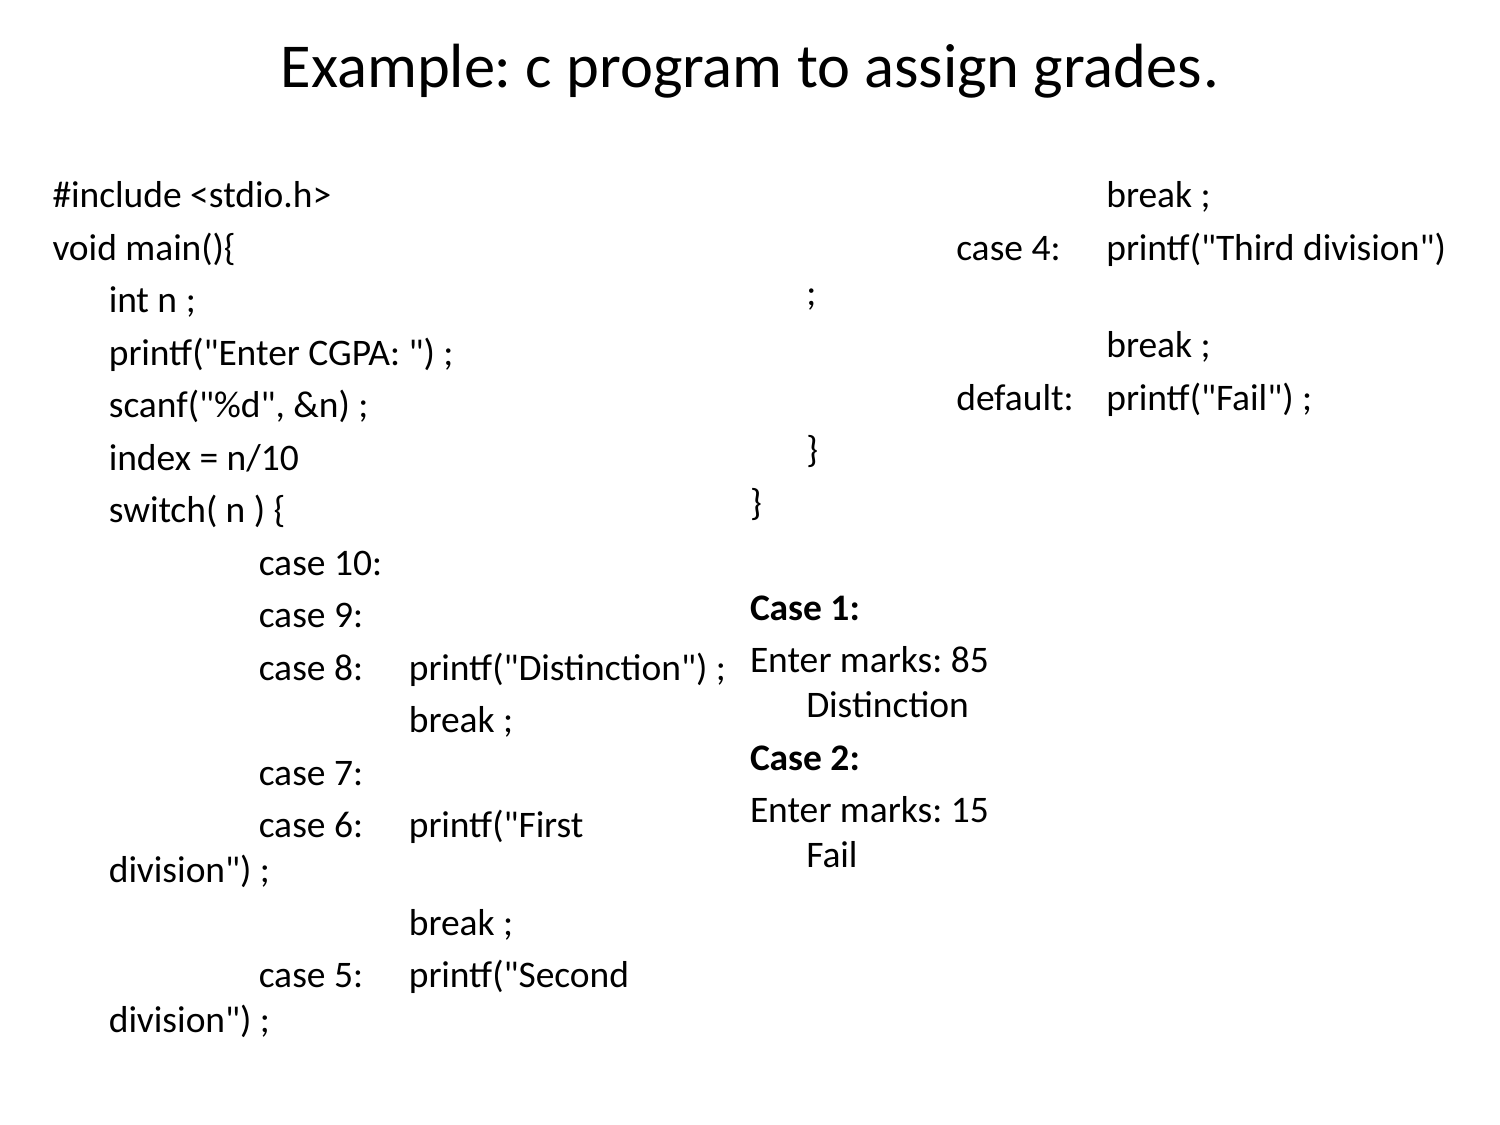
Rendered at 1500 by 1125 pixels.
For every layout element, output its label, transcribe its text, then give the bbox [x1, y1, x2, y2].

list #include <stdio.h> void main(){ int n ; printf("Enter CGPA: ") ; scanf("%d", &n) ; index = n/10 switch( n ) { case 10: case 9: case 8: printf("Distinction") ; break ; case 7: case 6: printf("First division") ; break ; case 5: printf("Second division") ; break ; case 4: printf("Third division") ; break ; default: printf("Fail") ; } } Case 1: Enter marks: 85 Distinction Case 2: Enter marks: 15 Fail [37, 162, 1463, 1075]
title Example: c program to assign grades. [75, 0, 1425, 125]
